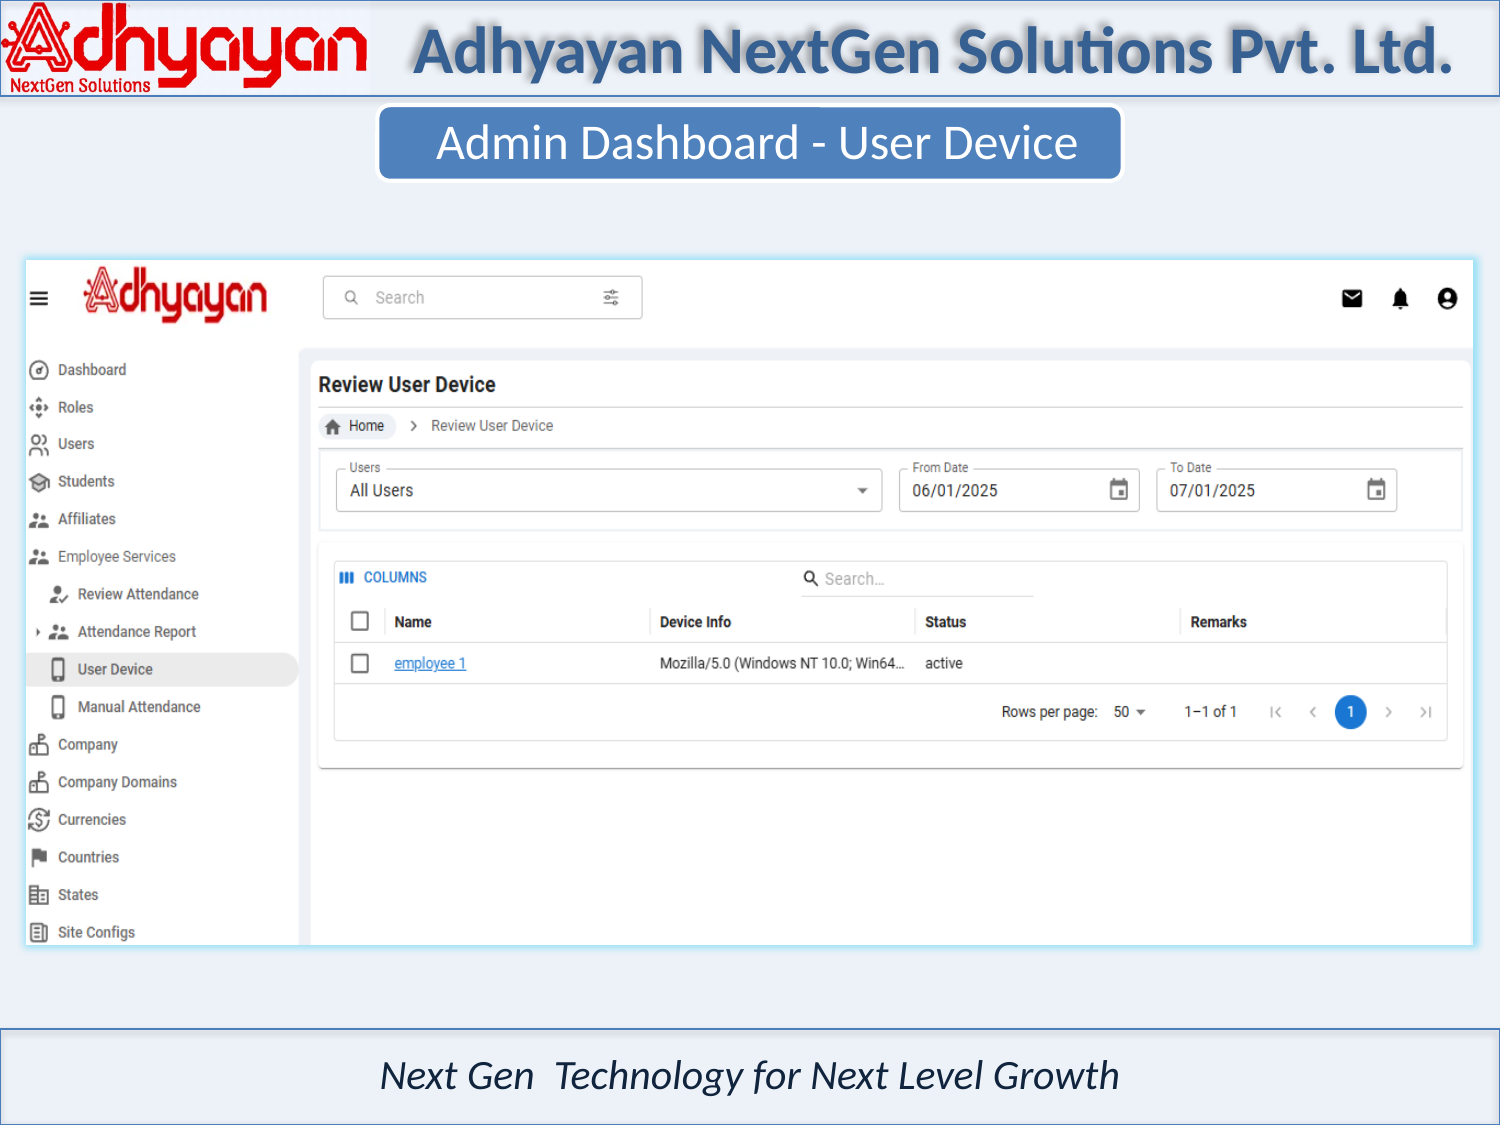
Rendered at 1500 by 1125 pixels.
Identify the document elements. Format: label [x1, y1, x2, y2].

text_box [0, 1028, 1500, 1125]
picture [0, 0, 371, 97]
text_box [0, 104, 1500, 181]
text_box [371, 0, 1500, 97]
picture [26, 260, 1474, 945]
